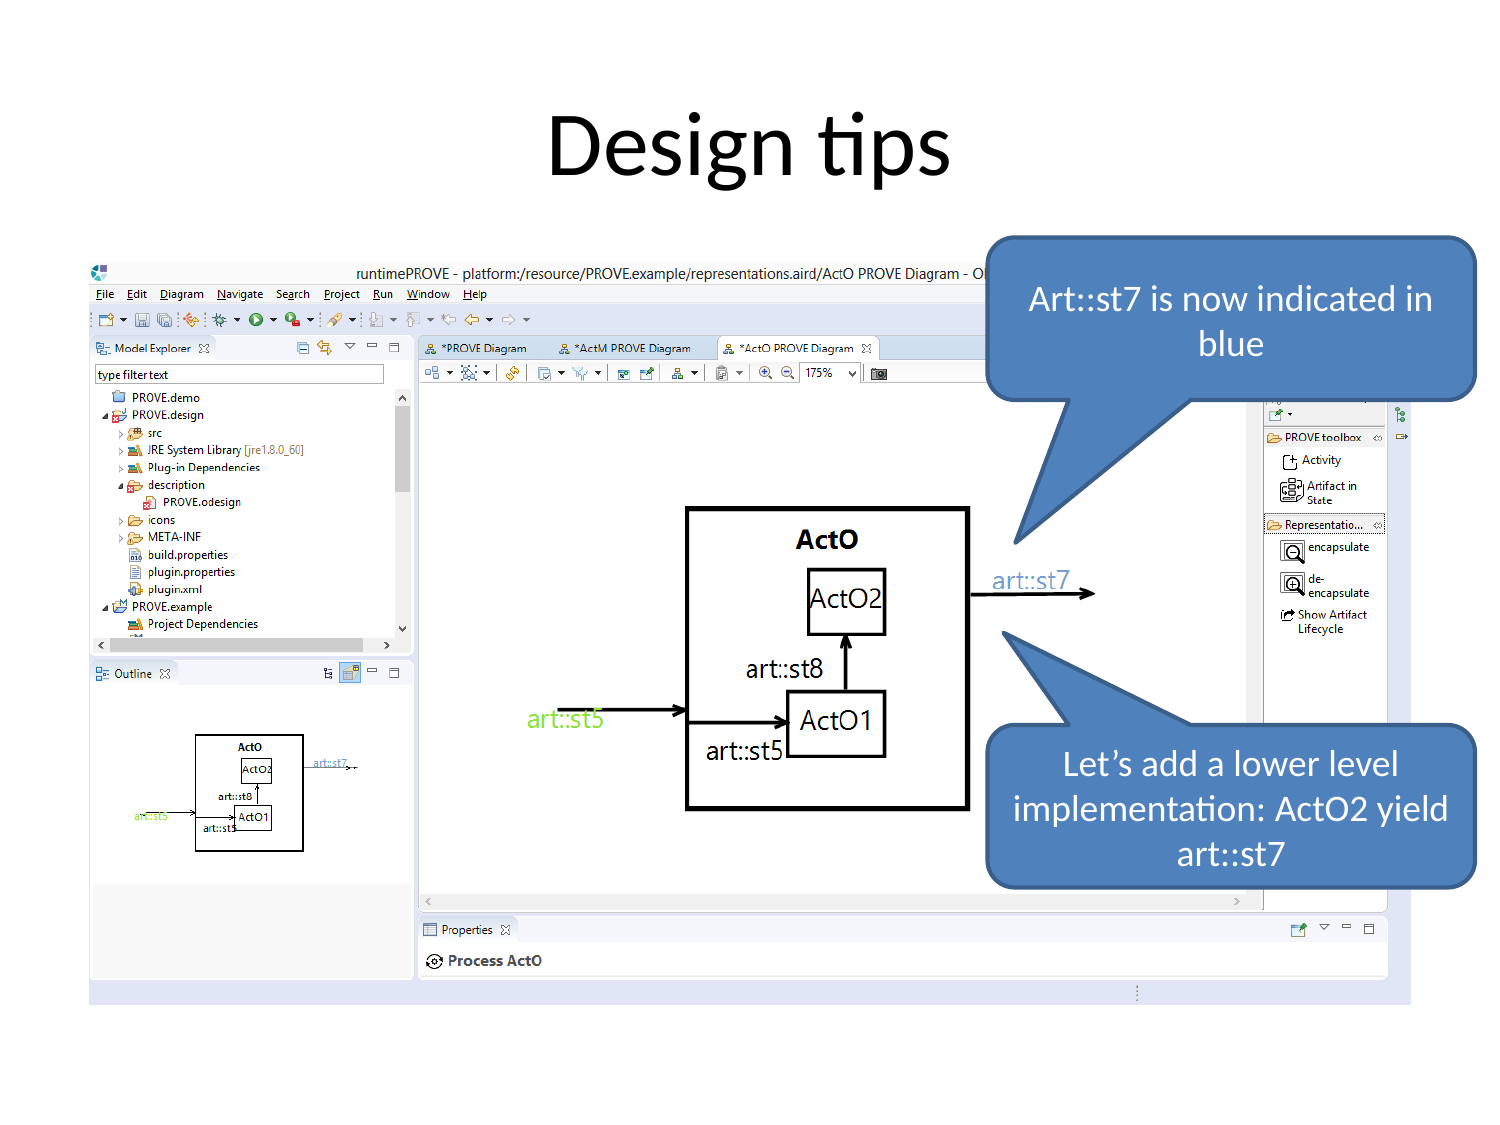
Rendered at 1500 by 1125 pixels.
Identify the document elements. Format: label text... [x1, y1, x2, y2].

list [89, 262, 1411, 1006]
text_box Let’s add a lower level implementation: ActO2 yield art::st7 [1416, 722, 1478, 890]
title Design tips [75, 45, 1425, 233]
text_box Art::st7 is now indicated in blue [985, 235, 1478, 403]
